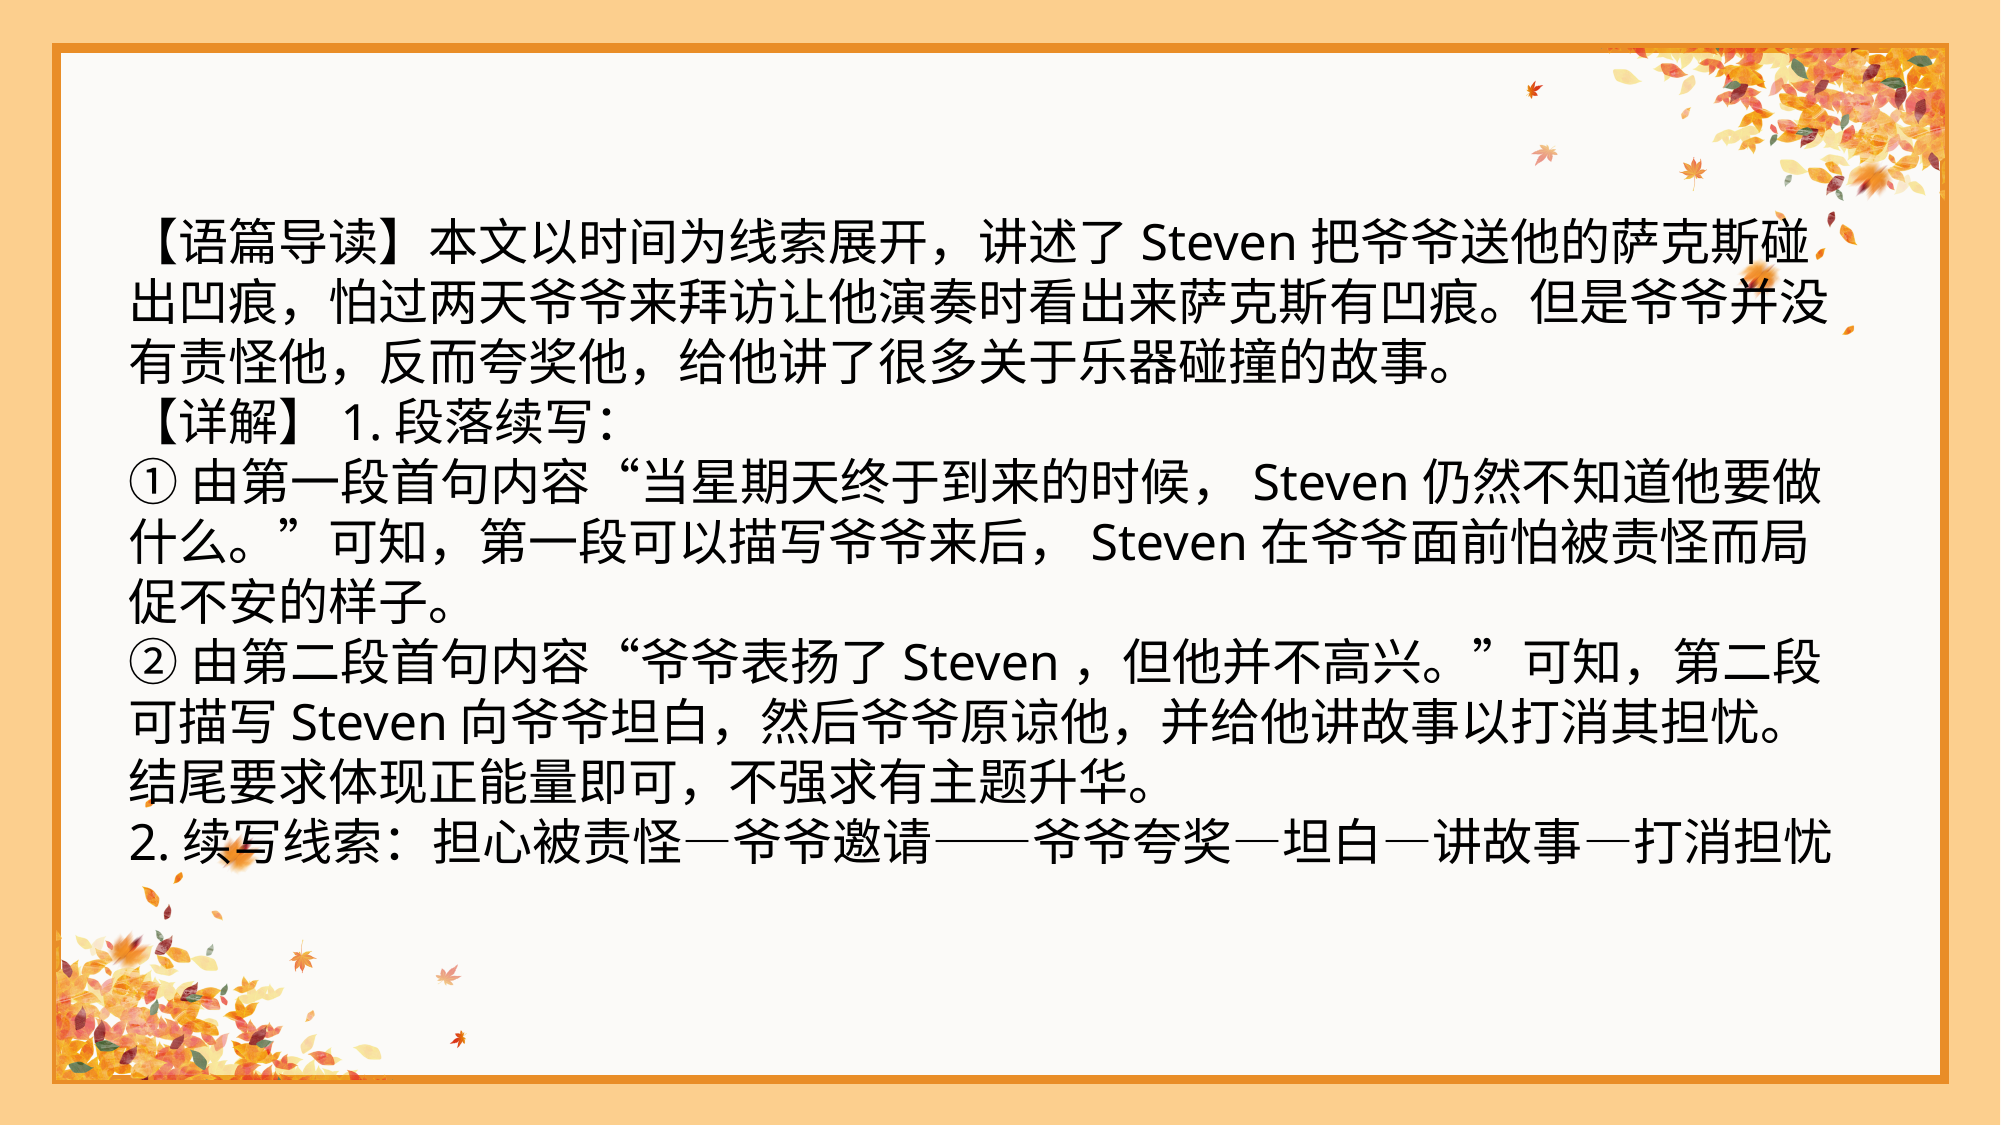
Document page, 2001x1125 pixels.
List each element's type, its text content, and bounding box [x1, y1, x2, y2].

picture [57, 793, 479, 1080]
text_box 【语篇导读】本文以时间为线索展开，讲述了Steven把爷爷送他的萨克斯碰出凹痕，怕过两天爷爷来拜访让他演奏时看出来萨克斯有凹痕。但是爷爷并没有责怪他，反而夸奖他，给他讲了很多关于乐器碰撞的故事。 【详解】1.段落续写： ①由第一段首句内容“当星期天终于到来的时候，Steven仍然不知道他要做什么。”可知，第一段可以描写爷爷来后，Steven在爷爷面前怕被责怪而局促不安的样子。 ②由第二段首句内容“爷爷表扬了Steven，但他并不高兴。”可知，第二段可描写Steven向爷爷坦白，然后爷爷原谅他，并给他讲故事以打消其担忧。结尾要求体现正能量即可，不强求有主题升华。 2.续写线索：担心被责怪—爷爷邀请——爷爷夸奖—坦白—讲故事—打消担忧 [113, 202, 1856, 878]
picture [1512, 48, 1945, 341]
